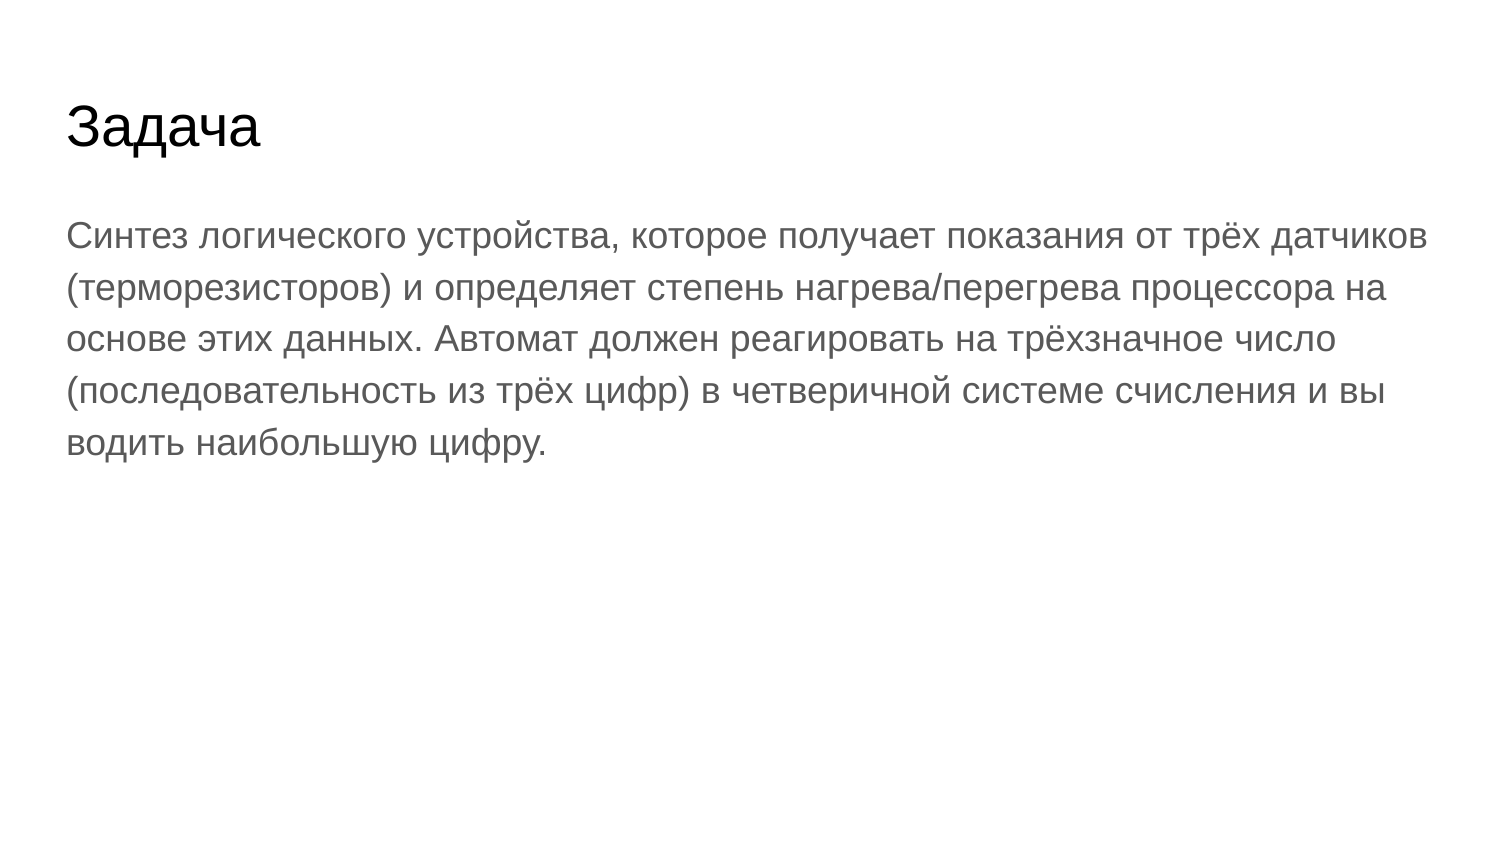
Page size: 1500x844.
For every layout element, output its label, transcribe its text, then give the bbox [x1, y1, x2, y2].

list Синтез логического устройства, которое получает показания от трёх датчиков (терморезисторов) и определяет степень нагрева/перегрева процессора на основе этих данных. Автомат должен реагировать на трёхзначное число (последовательность из трёх цифр) в четверичной системе счисления и вы­водить наибольшую цифру. [51, 189, 1449, 750]
title Задача [51, 72, 1449, 167]
